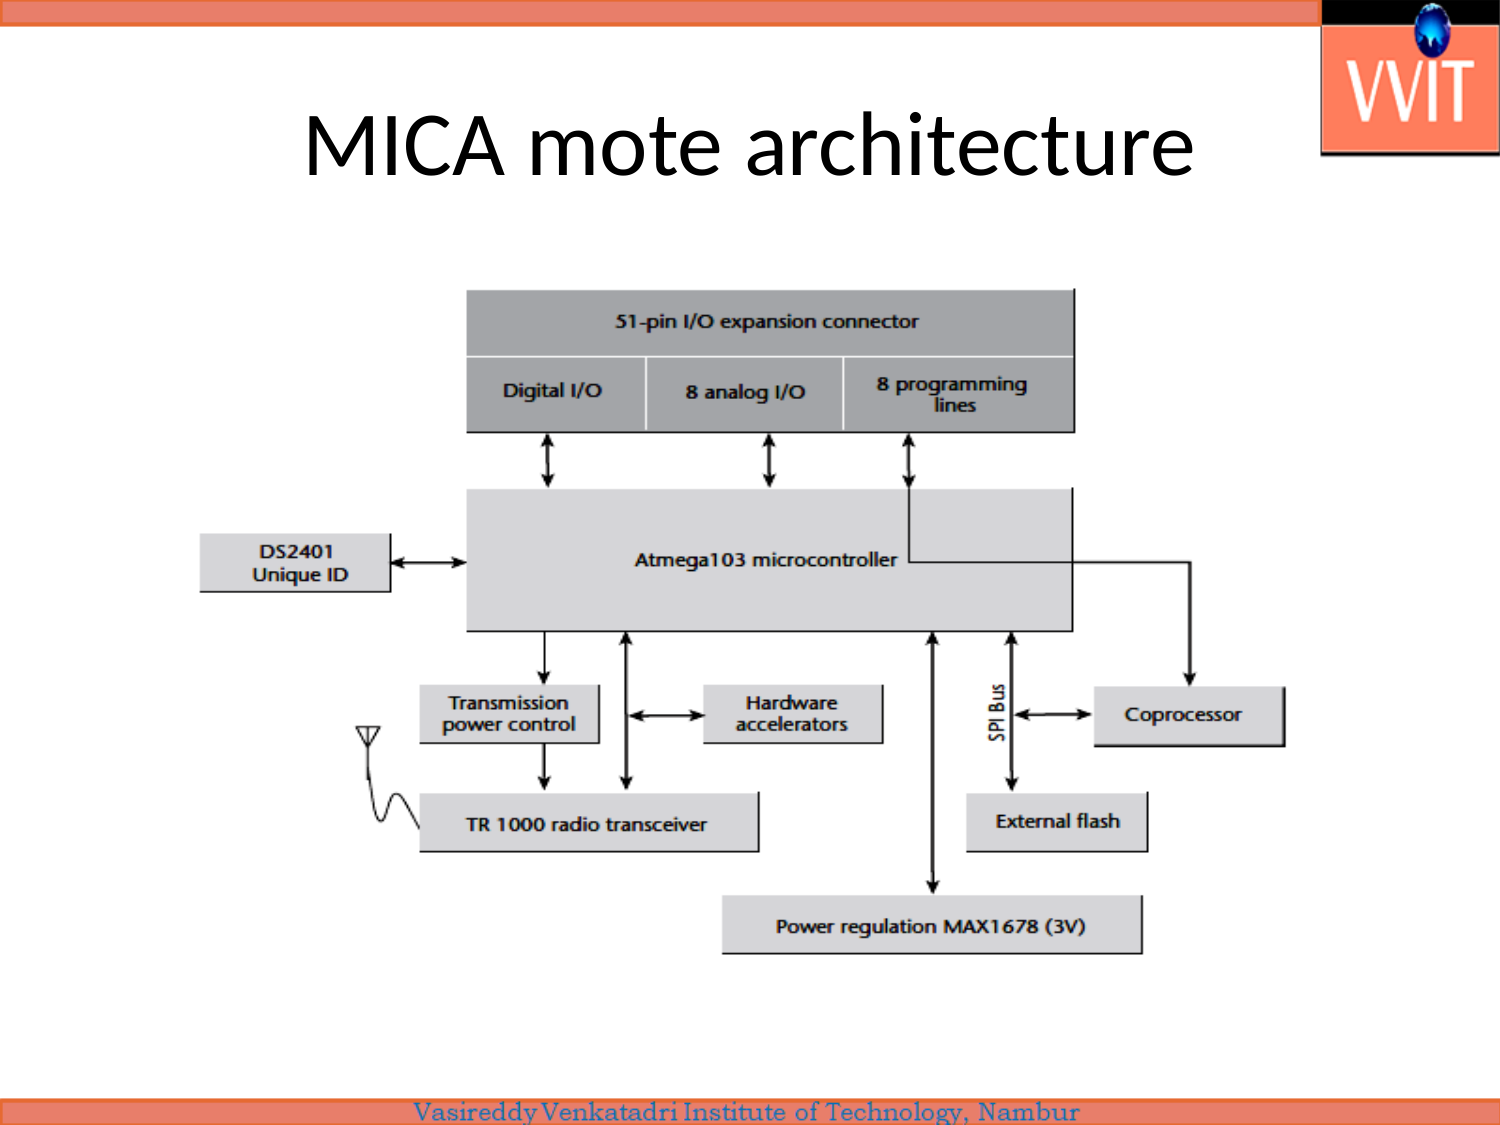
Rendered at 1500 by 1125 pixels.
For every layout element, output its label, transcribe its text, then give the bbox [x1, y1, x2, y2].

picture [0, 0, 1500, 1125]
title MICA mote architecture [75, 45, 1425, 233]
